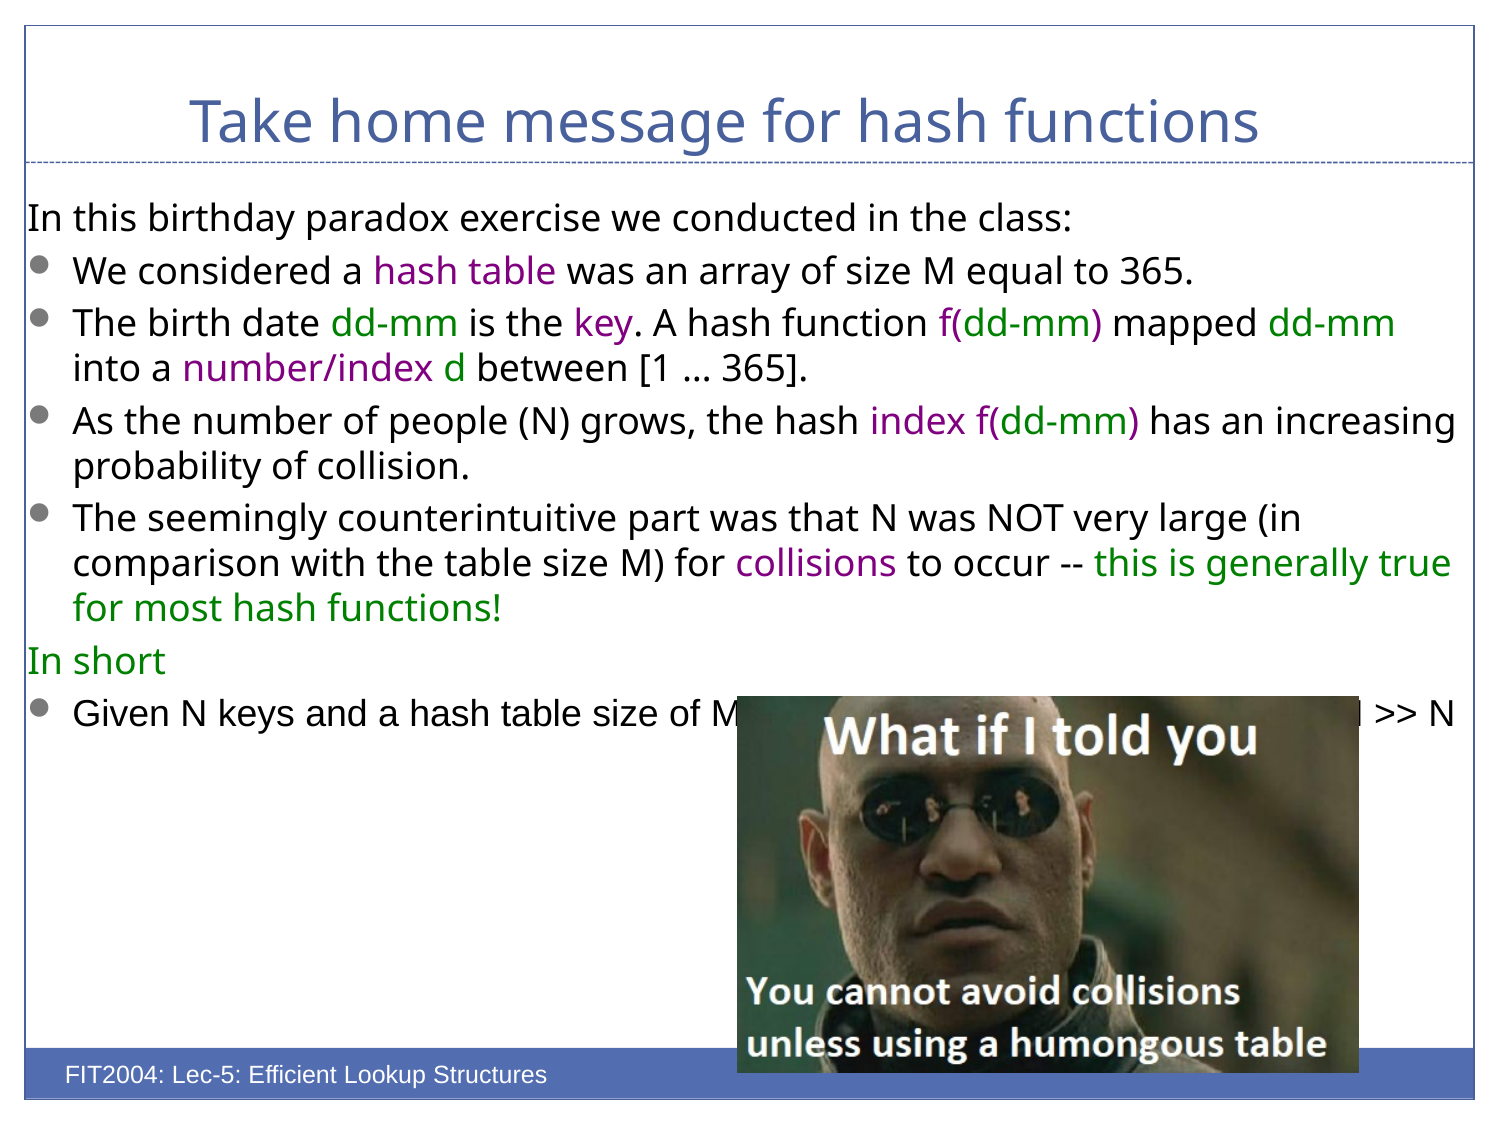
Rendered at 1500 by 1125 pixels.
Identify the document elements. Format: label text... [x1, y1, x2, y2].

picture [737, 696, 1359, 1074]
title Take home message for hash functions [0, 37, 1463, 162]
list In this birthday paradox exercise we conducted in the class: We considered a hash table was an array of size M equal to 365. The birth date dd-mm is the key. A hash function f(dd-mm) mapped dd-mm into a number/index d between [1 … 365]. As the number of people (N) grows, the hash index f(dd-mm) has an increasing probability of collision. The seemingly counterintuitive part was that N was NOT very large (in comparison with the table size M) for collisions to occur -- this is generally true for most hash functions! In short Given N keys and a hash table size of M, collisions will always occur unless M >> N [12, 187, 1475, 975]
footer FIT2004: Lec-5: Efficient Lookup Structures [50, 1051, 800, 1112]
